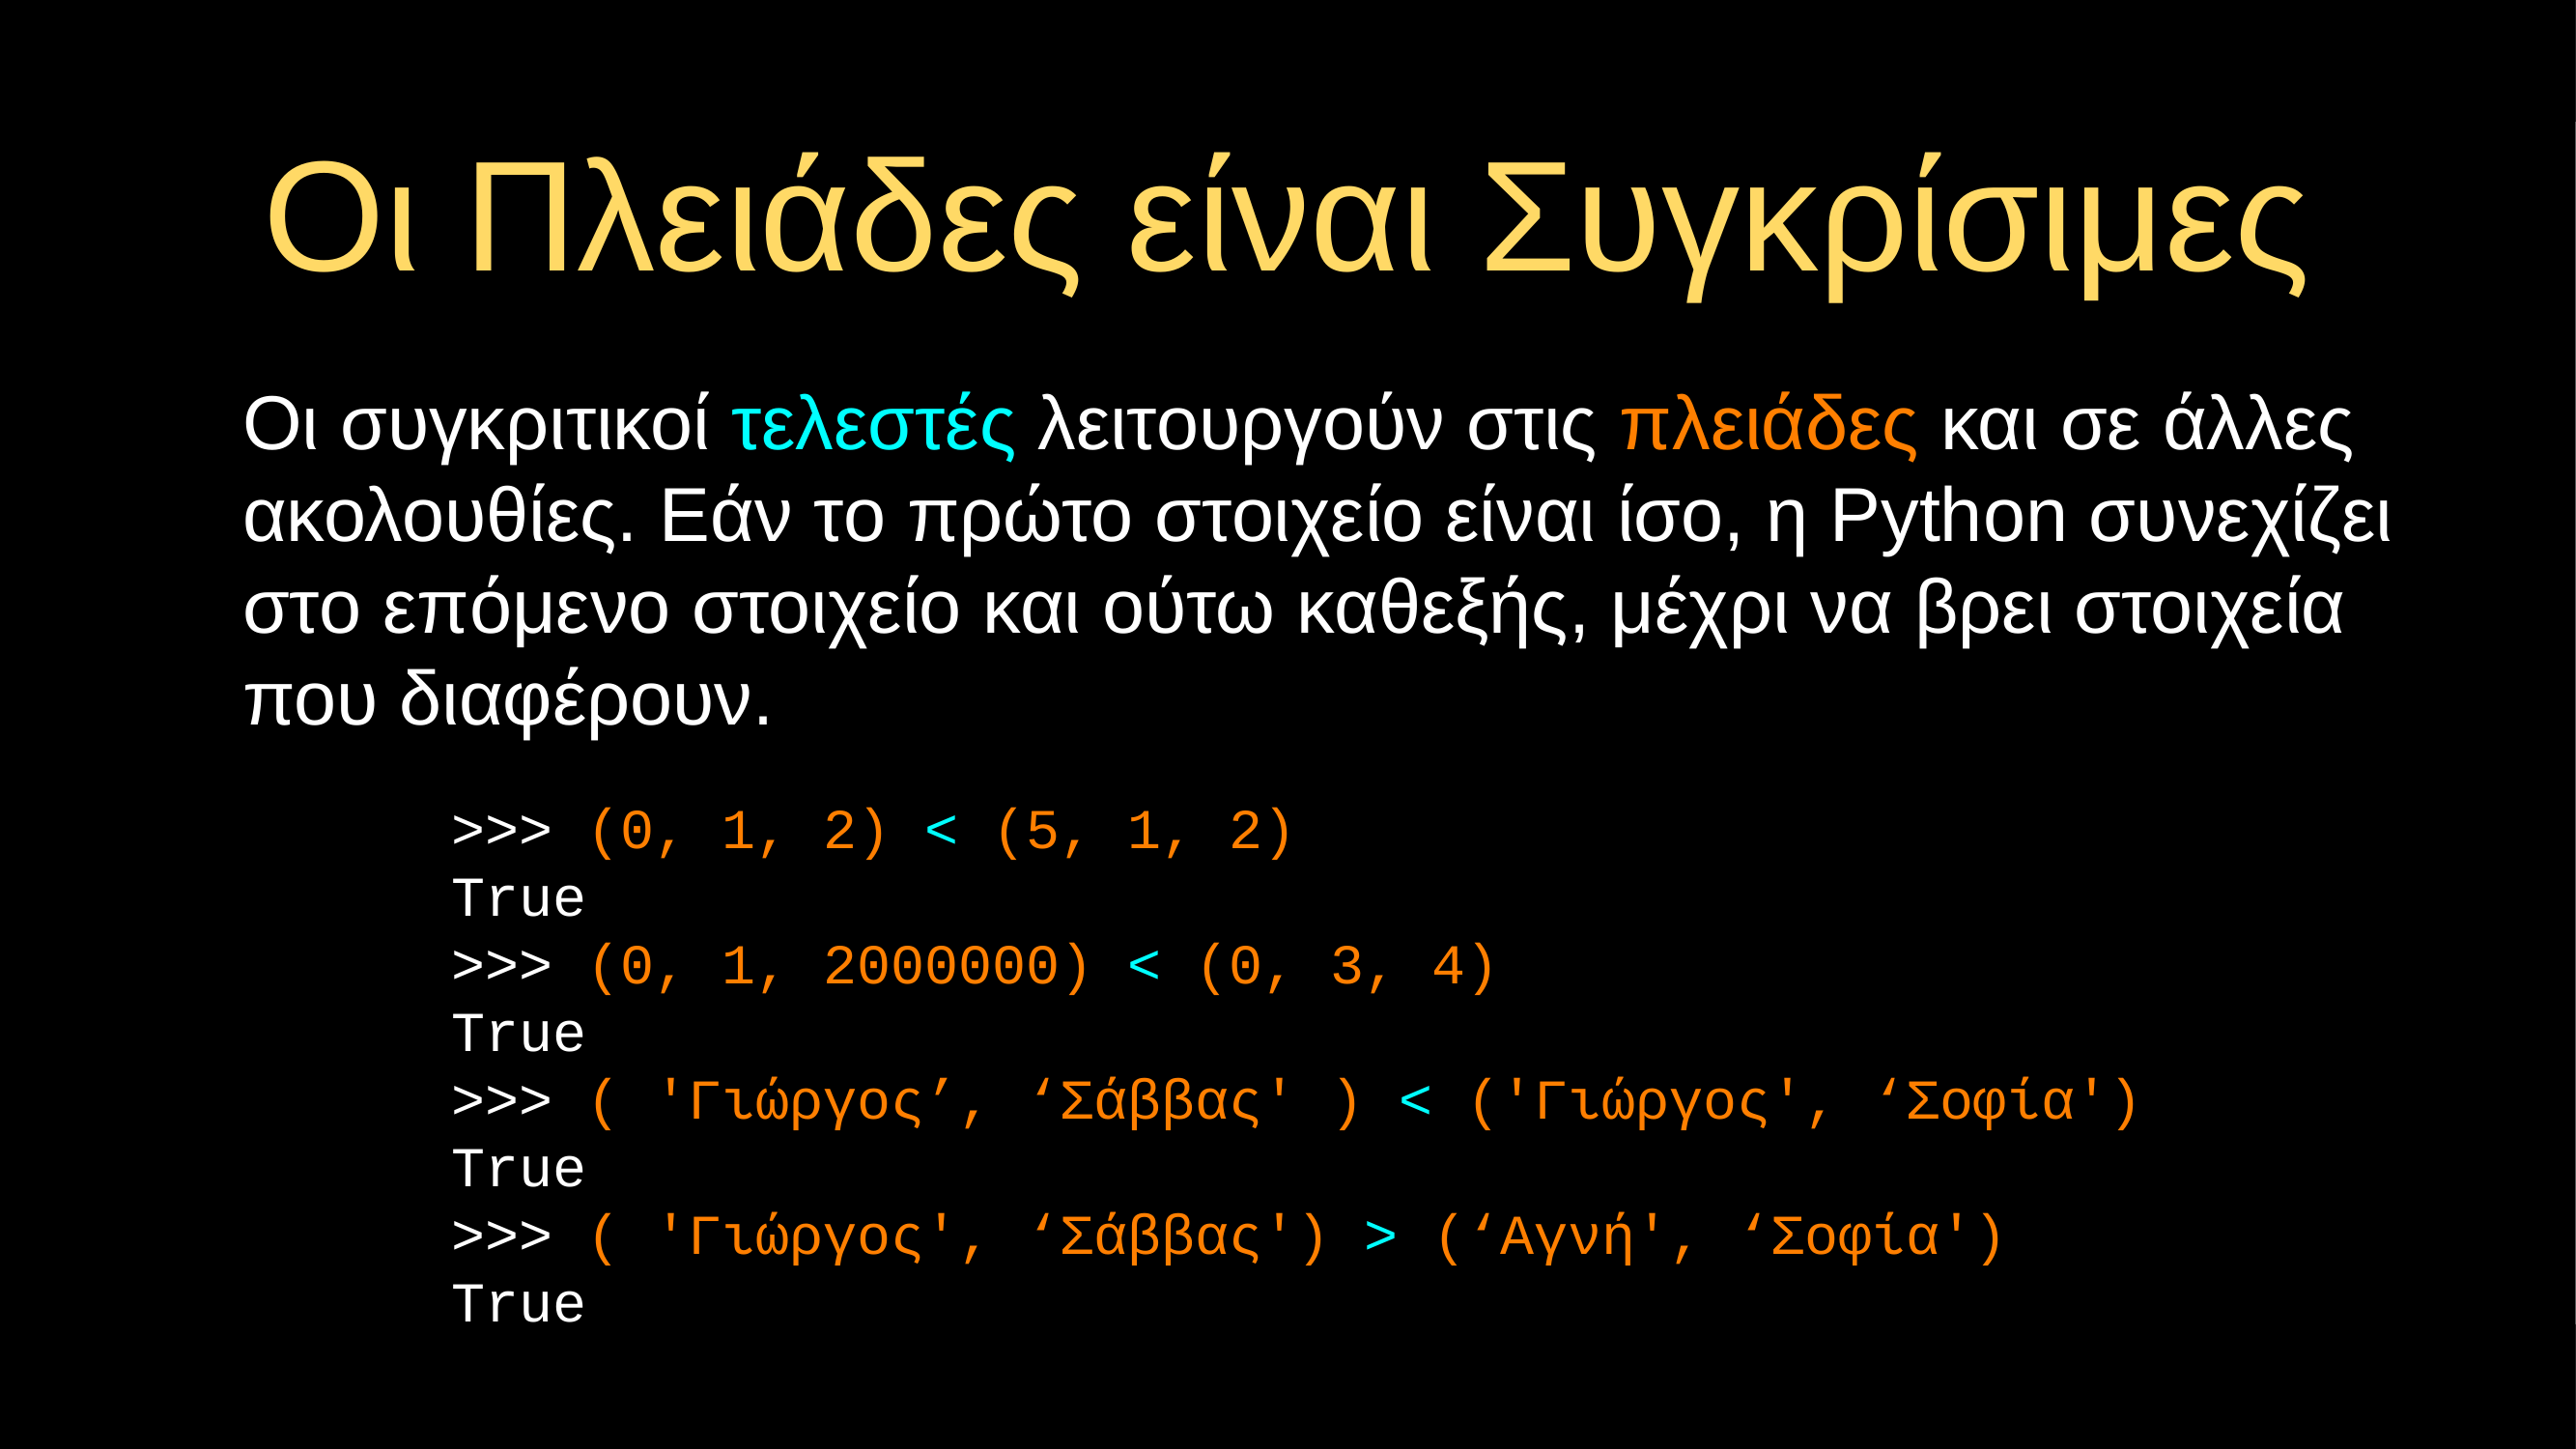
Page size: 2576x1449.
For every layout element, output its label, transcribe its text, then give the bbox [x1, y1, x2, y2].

title Οι Πλειάδες είναι Συγκρίσιμες [184, 69, 2392, 348]
text_box >>> (0, 1, 2) < (5, 1, 2) True >>> (0, 1, 2000000) < (0, 3, 4) True >>> ( 'Γιώργος’, ‘Σάββας' ) < ('Γιώργος', ‘Σοφία') True >>> ( 'Γιώργος', ‘Σάββας') > (‘Αγνή', ‘Σοφία') True [451, 789, 2259, 1337]
list Οι συγκριτικοί τελεστές λειτουργούν στις πλειάδες και σε άλλες ακολουθίες. Εάν το πρώτο στοιχείο είναι ίσο, η Python συνεχίζει στο επόμενο στοιχείο και ούτω καθεξής, μέχρι να βρει στοιχεία που διαφέρουν. [184, 388, 2434, 724]
